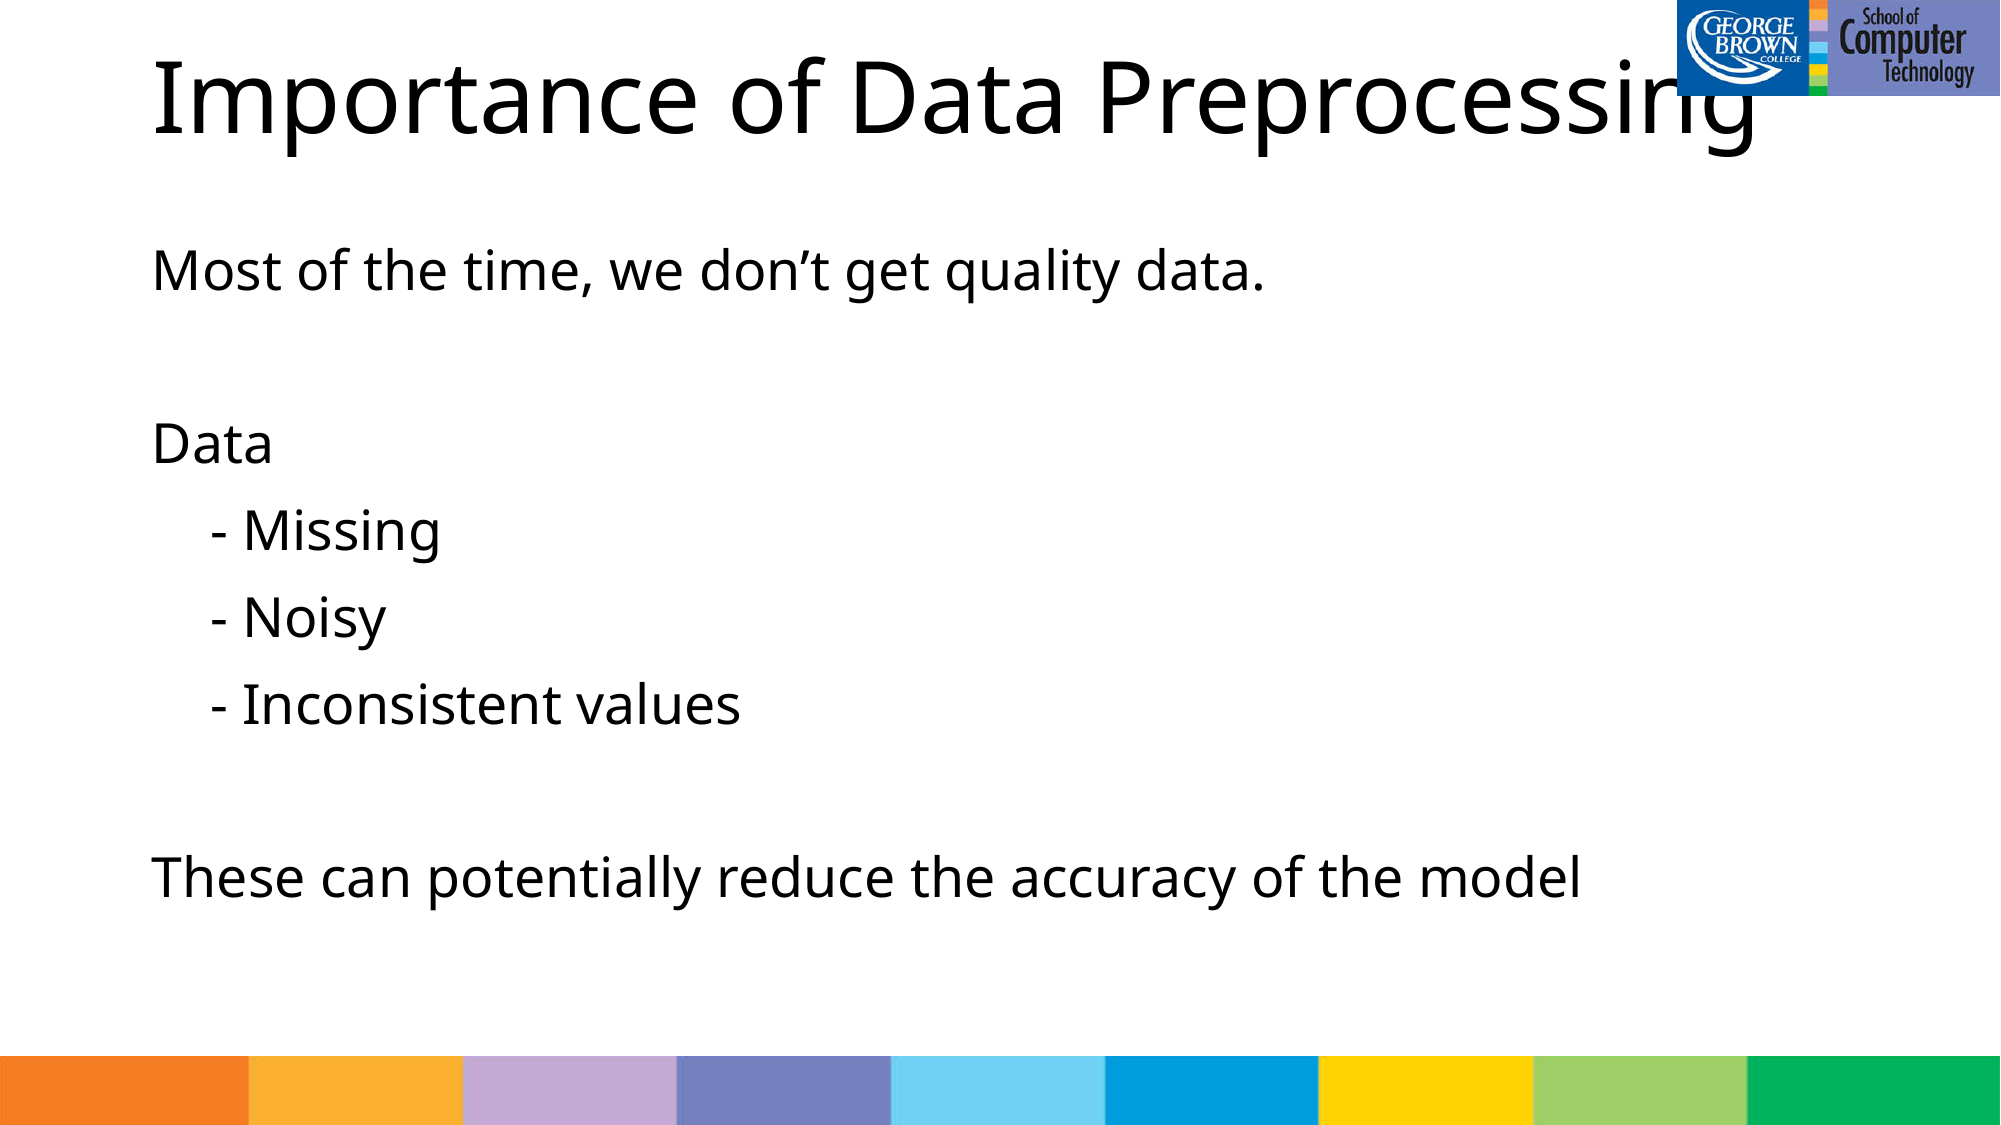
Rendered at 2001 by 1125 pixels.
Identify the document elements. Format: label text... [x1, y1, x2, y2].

title Importance of Data Preprocessing [137, 0, 1863, 211]
picture [1677, 0, 2000, 96]
picture [0, 1056, 1105, 1125]
list Most of the time, we don’t get quality data. Data - Missing - Noisy - Inconsistent values These can potentially reduce the accuracy of the model [136, 220, 1942, 1021]
picture [1318, 1056, 2000, 1125]
